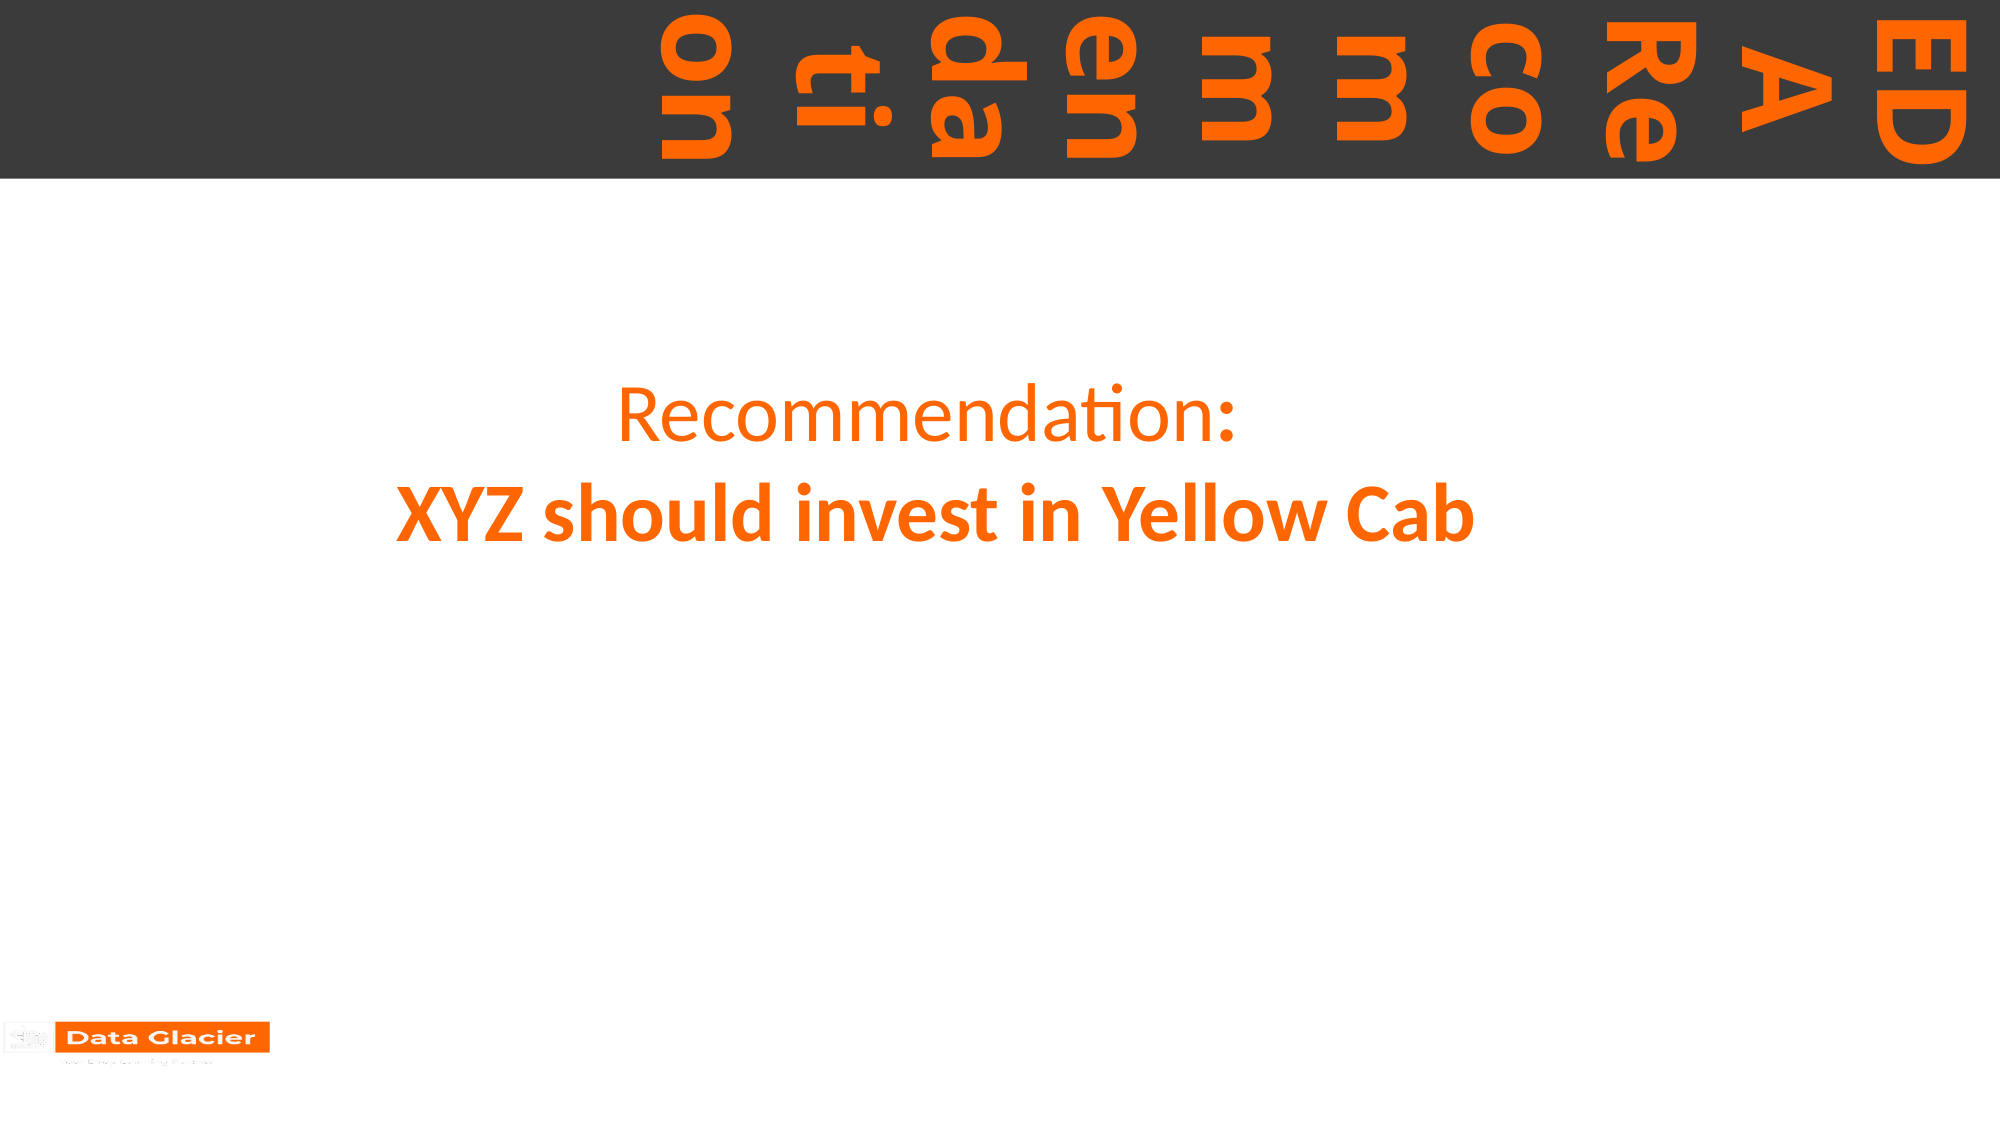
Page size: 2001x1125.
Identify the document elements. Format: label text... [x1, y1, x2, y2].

picture [0, 961, 272, 1125]
title EDA Recommendation [0, 0, 2000, 179]
text_box Recommendation: XYZ should invest in Yellow Cab [123, 350, 1750, 566]
